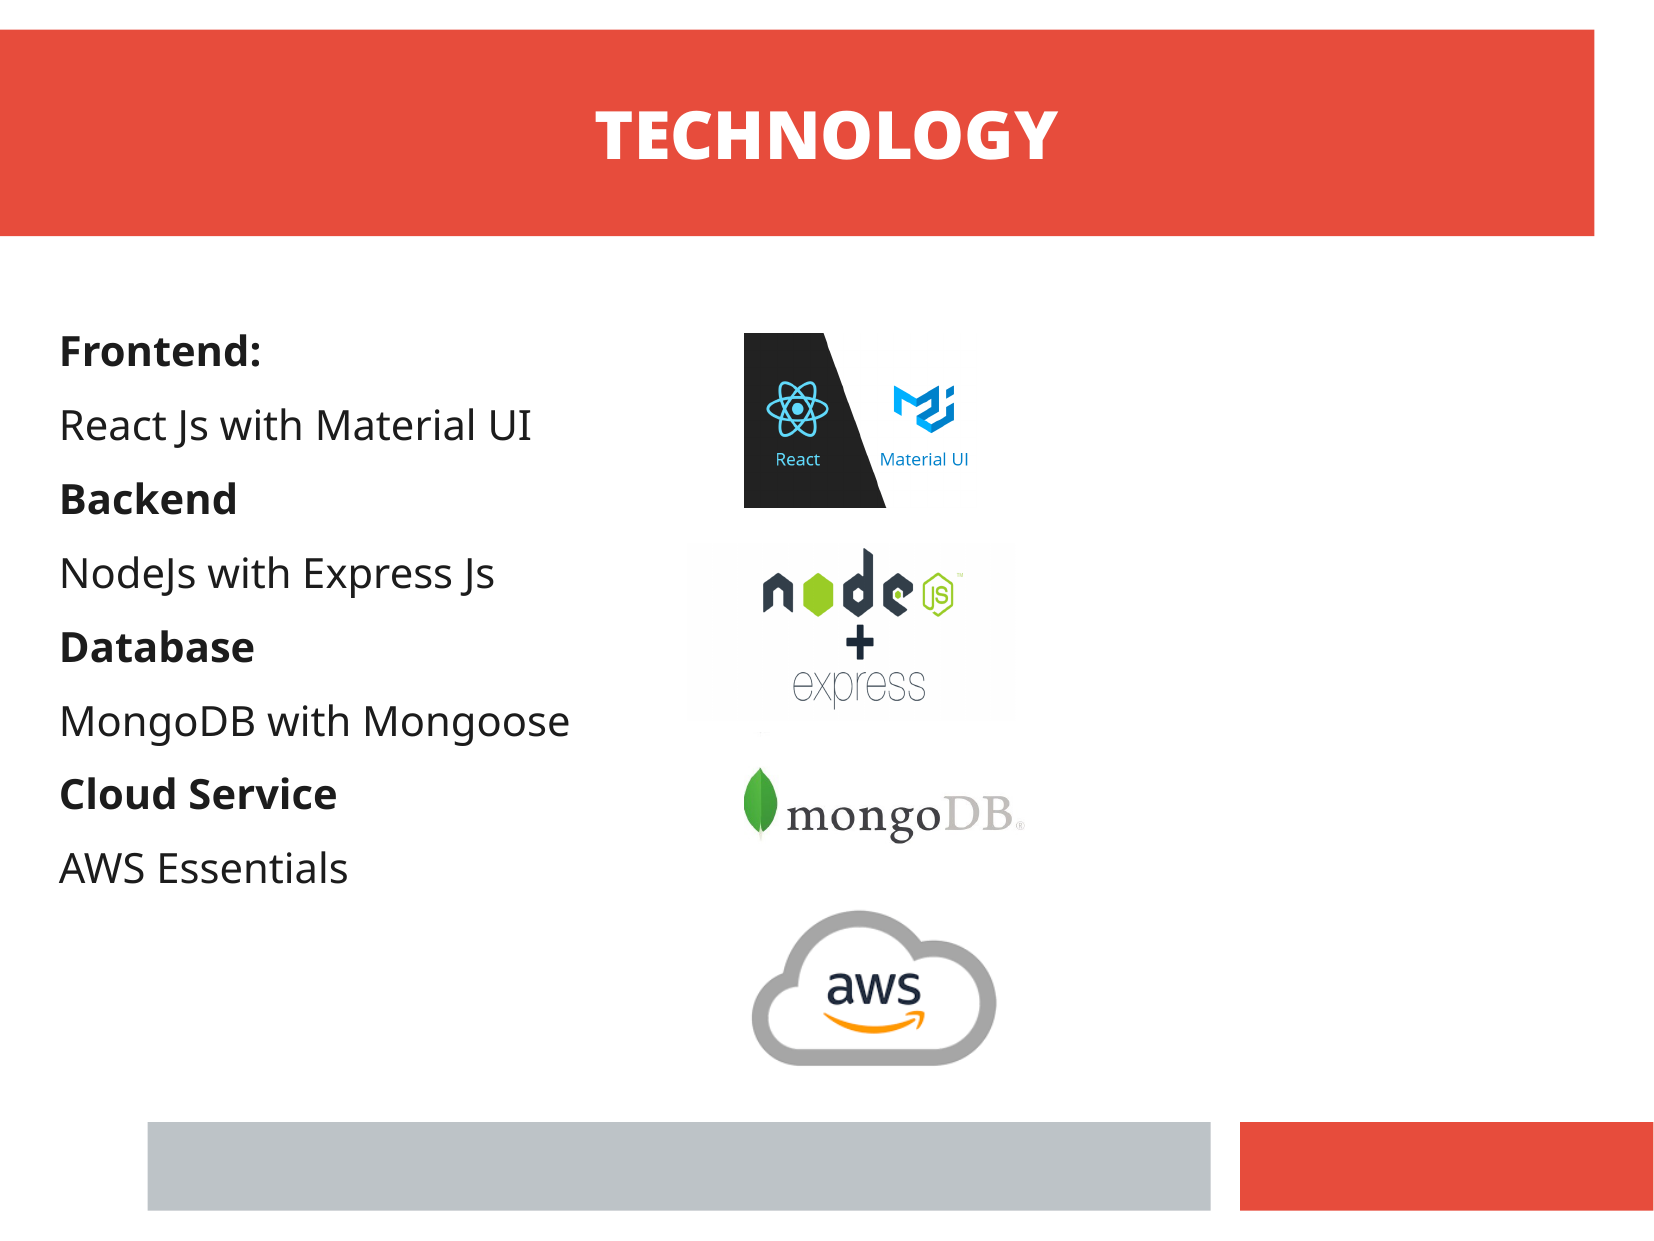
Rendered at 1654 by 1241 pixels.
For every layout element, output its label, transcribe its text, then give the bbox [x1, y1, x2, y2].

text_box TECHNOLOGY [59, 59, 1595, 207]
text_box Frontend: React Js with Material UI Backend NodeJs with Express Js Database MongoDB with Mongoose Cloud Service AWS Essentials [59, 324, 1565, 1093]
picture [687, 543, 1016, 721]
picture [743, 333, 977, 509]
picture [720, 732, 1028, 1105]
